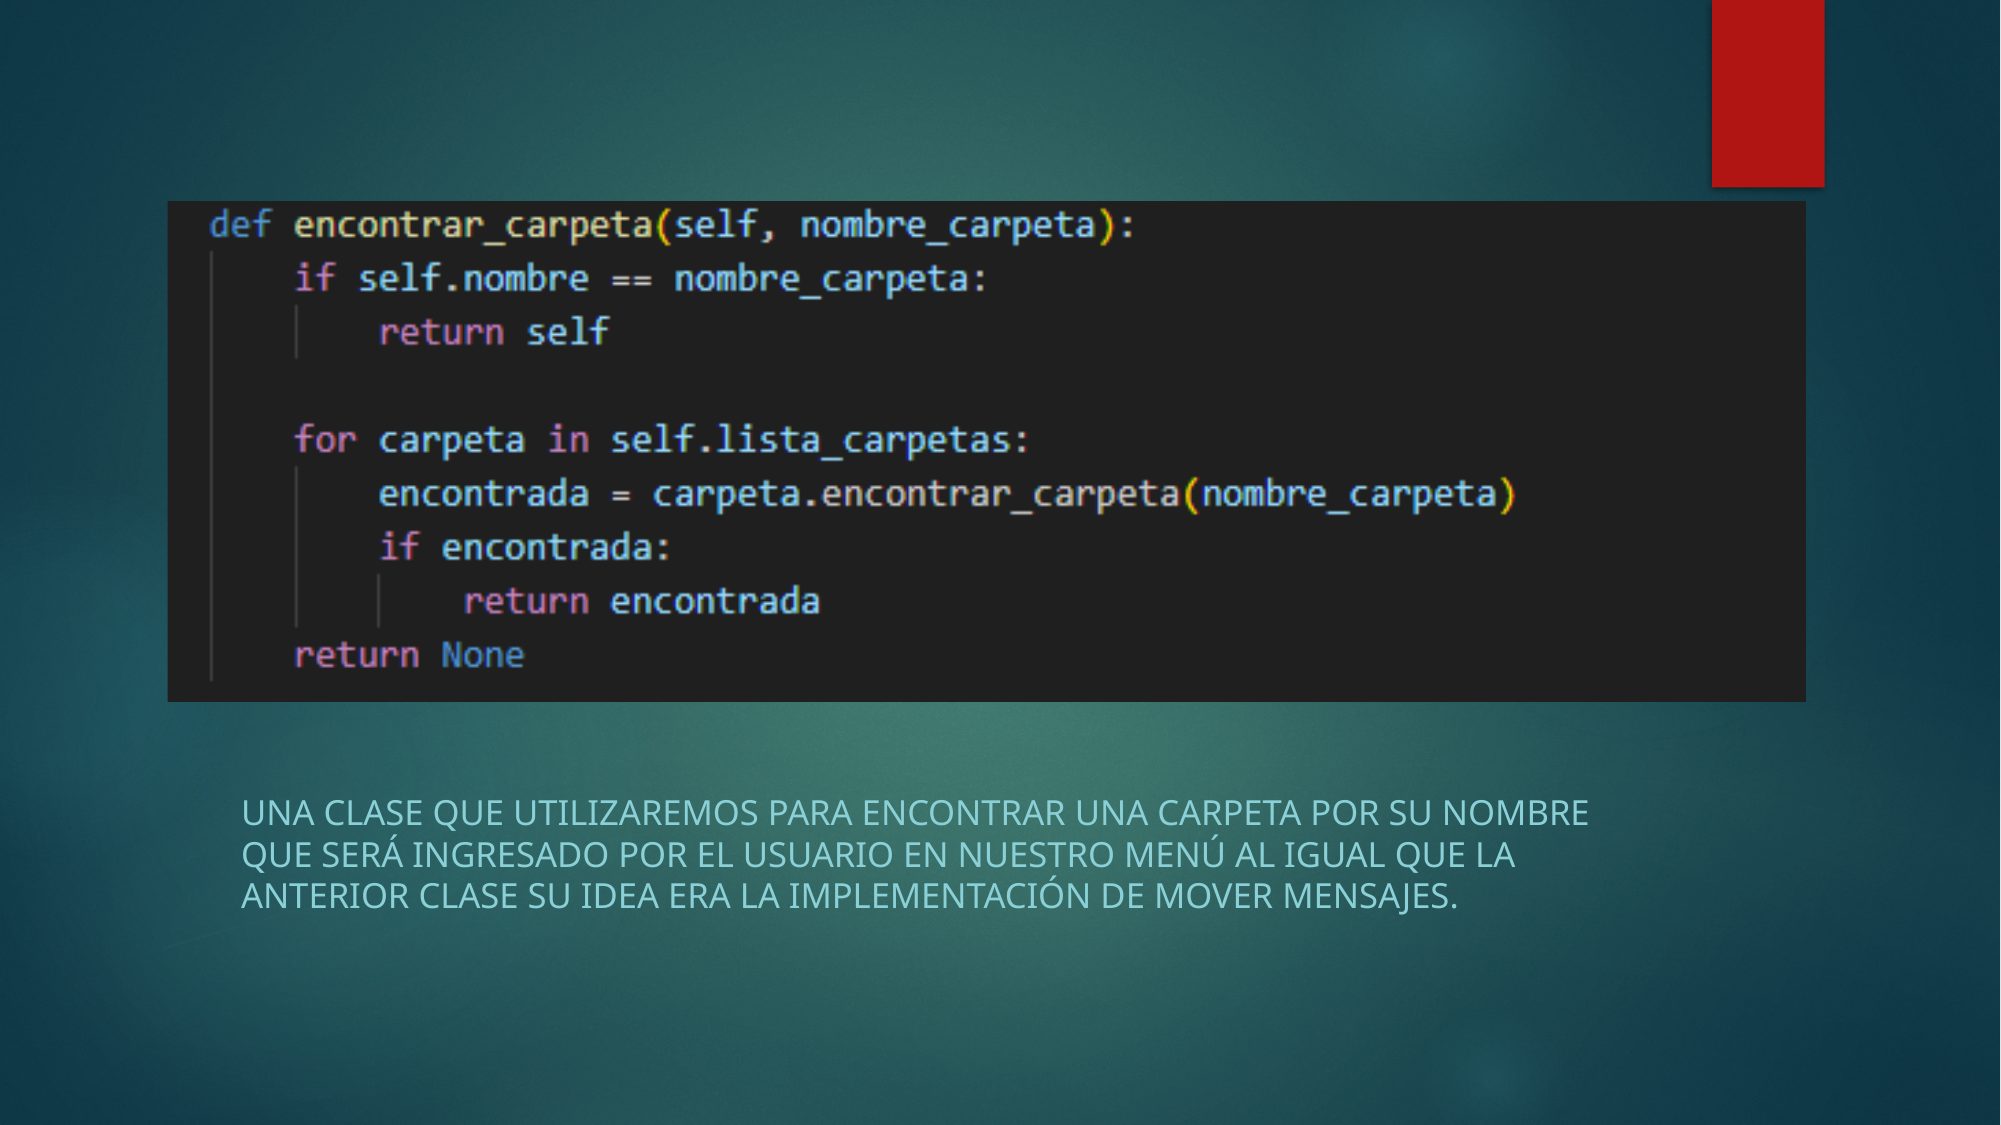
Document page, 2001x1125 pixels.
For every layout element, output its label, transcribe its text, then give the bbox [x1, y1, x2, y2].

picture [0, 0, 2001, 1125]
list Una clase que utilizaremos para encontrar una carpeta por su nombre que será ingresado por el usuario en nuestro menú al igual que la anterior clase su idea era la implementación de mover mensajes. [189, 783, 1638, 925]
